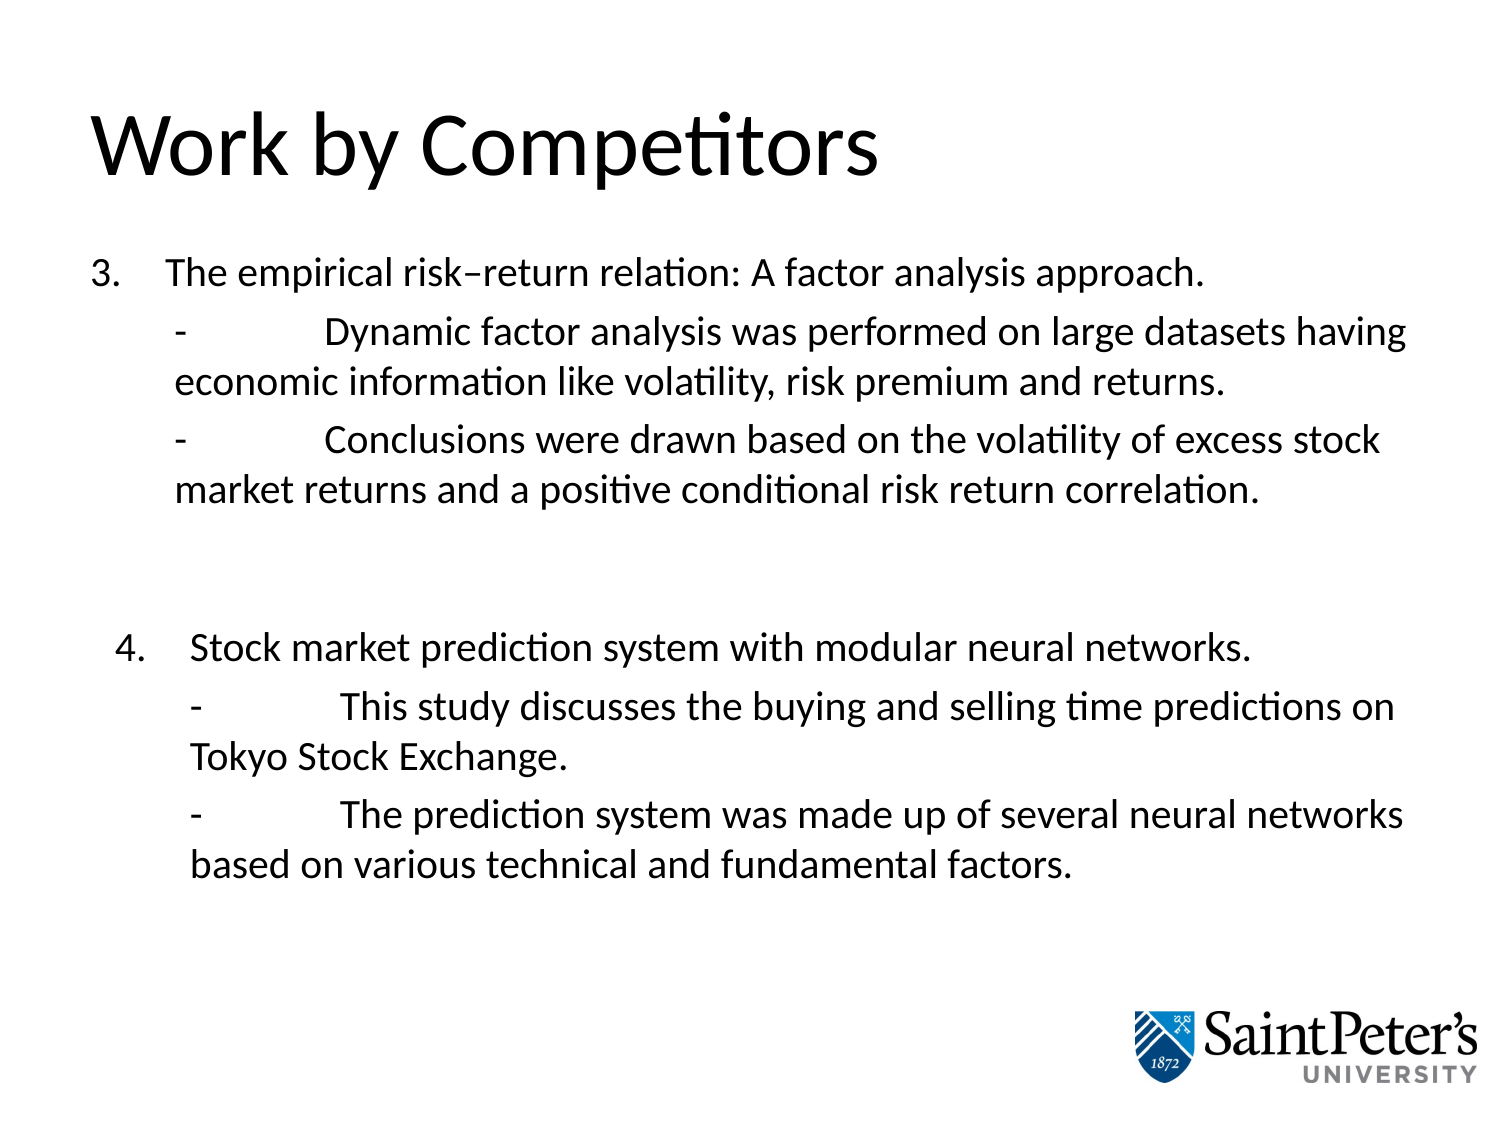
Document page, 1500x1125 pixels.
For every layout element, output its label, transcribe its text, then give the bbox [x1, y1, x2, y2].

picture [1173, 1026, 1181, 1033]
title Work by Competitors [75, 45, 1425, 233]
picture [1134, 1011, 1478, 1083]
text_box Stock market prediction system with modular neural networks. - This study discusses the buying and selling time predictions on Tokyo Stock Exchange. - The prediction system was made up of several neural networks based on various technical and fundamental factors. [99, 612, 1450, 950]
list The empirical risk–return relation: A factor analysis approach. - Dynamic factor analysis was performed on large datasets having economic information like volatility, risk premium and returns. - Conclusions were drawn based on the volatility of excess stock market returns and a positive conditional risk return correlation. [75, 237, 1425, 600]
picture [1181, 1023, 1190, 1033]
picture [1175, 1014, 1192, 1024]
